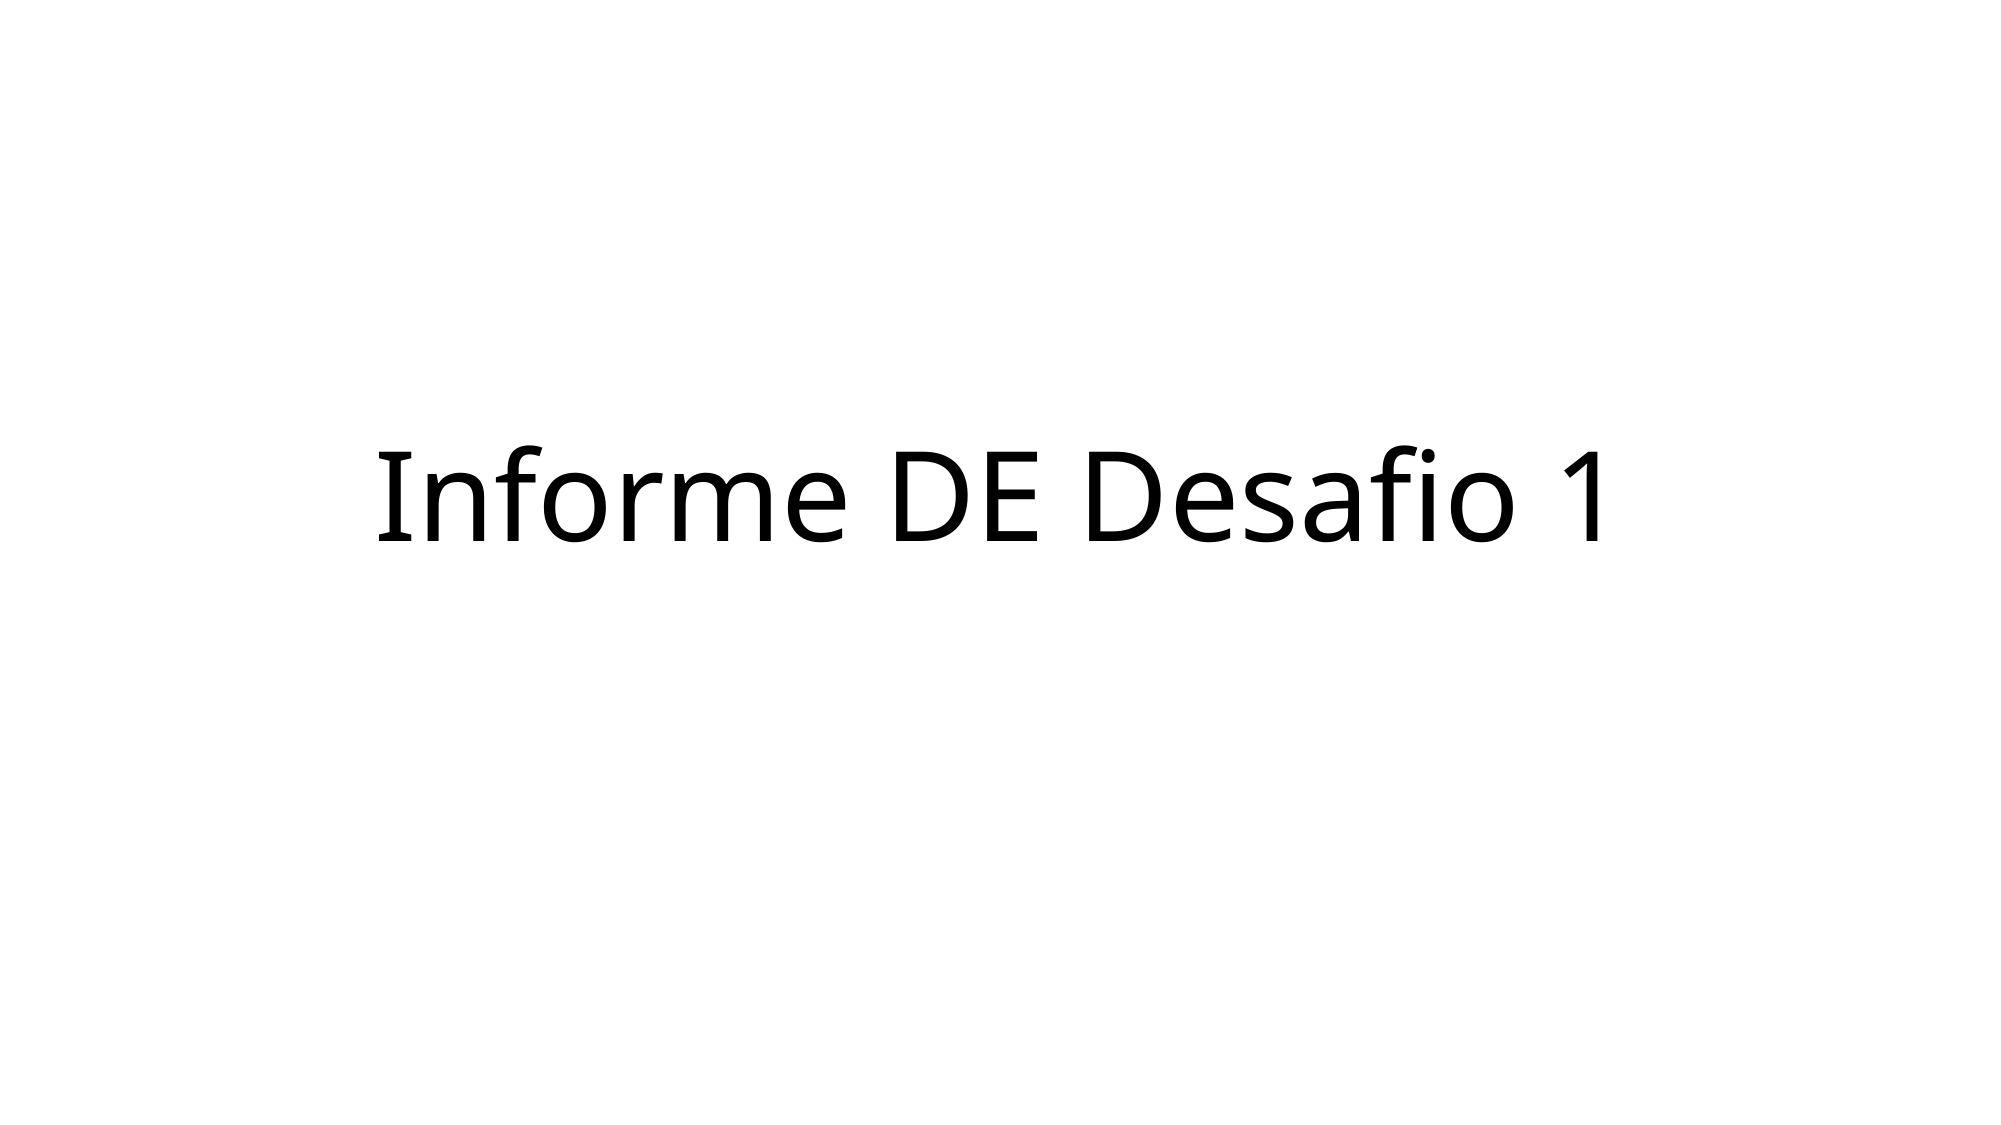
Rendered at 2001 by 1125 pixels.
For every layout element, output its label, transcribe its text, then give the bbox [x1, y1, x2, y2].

title Informe DE Desafio 1 [249, 184, 1750, 576]
